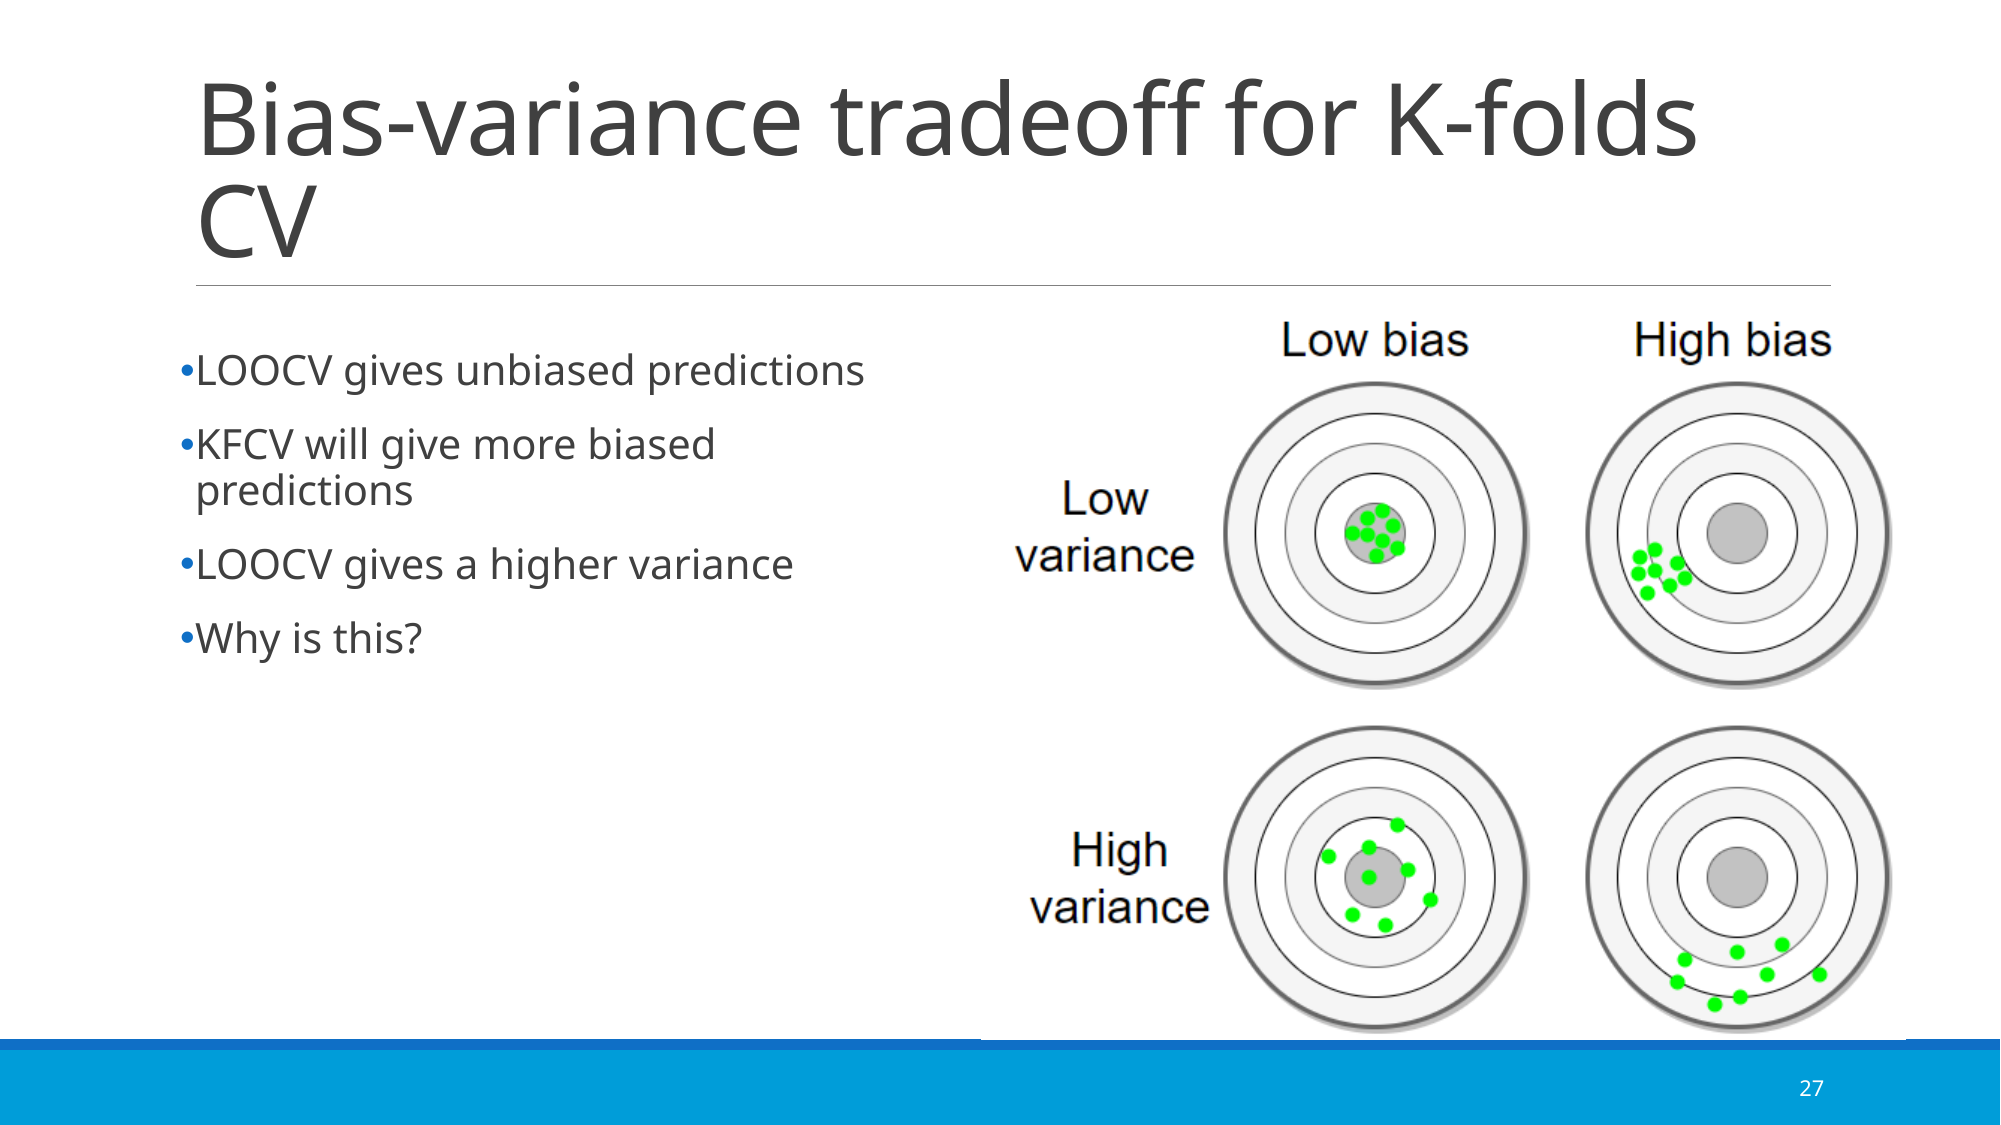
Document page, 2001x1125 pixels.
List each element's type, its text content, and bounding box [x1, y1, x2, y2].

slide_number 27 [1624, 1059, 1840, 1120]
title Bias-variance tradeoff for K-folds CV [180, 47, 1830, 285]
list LOOCV gives unbiased predictions KFCV will give more biased predictions LOOCV gives a higher variance Why is this? [180, 342, 911, 1003]
picture [981, 304, 1906, 1041]
